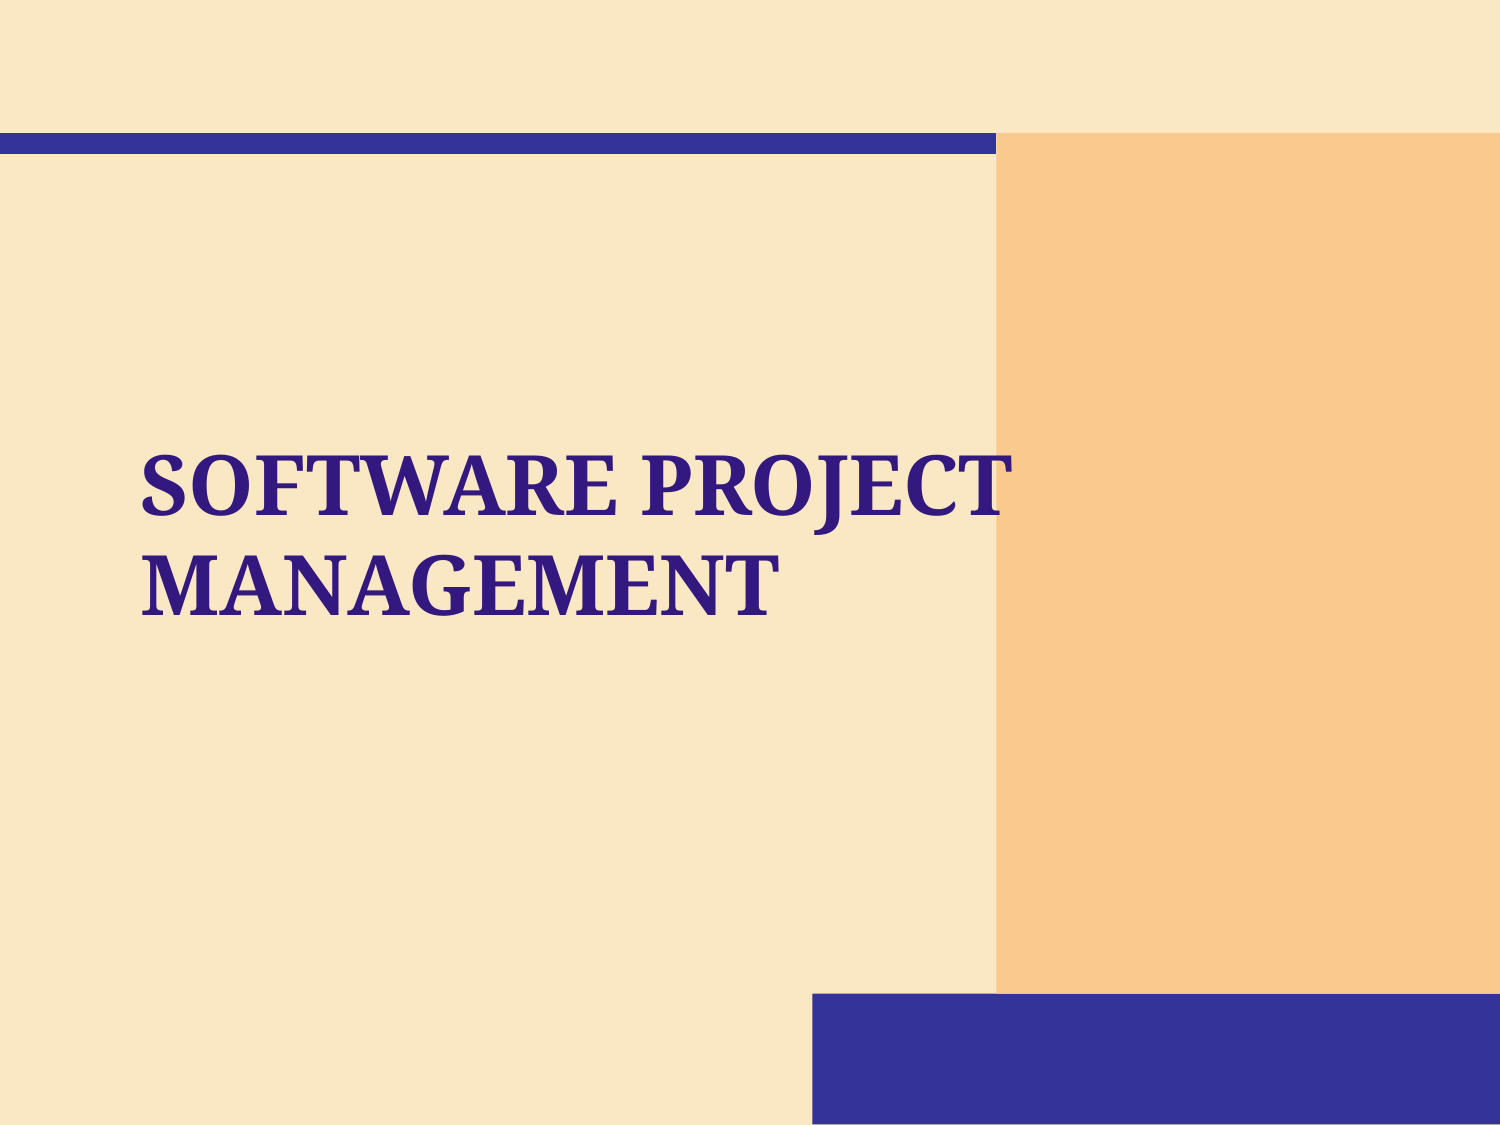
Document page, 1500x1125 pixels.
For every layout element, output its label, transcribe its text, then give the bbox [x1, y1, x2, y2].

title Software Project Management [125, 425, 1400, 649]
